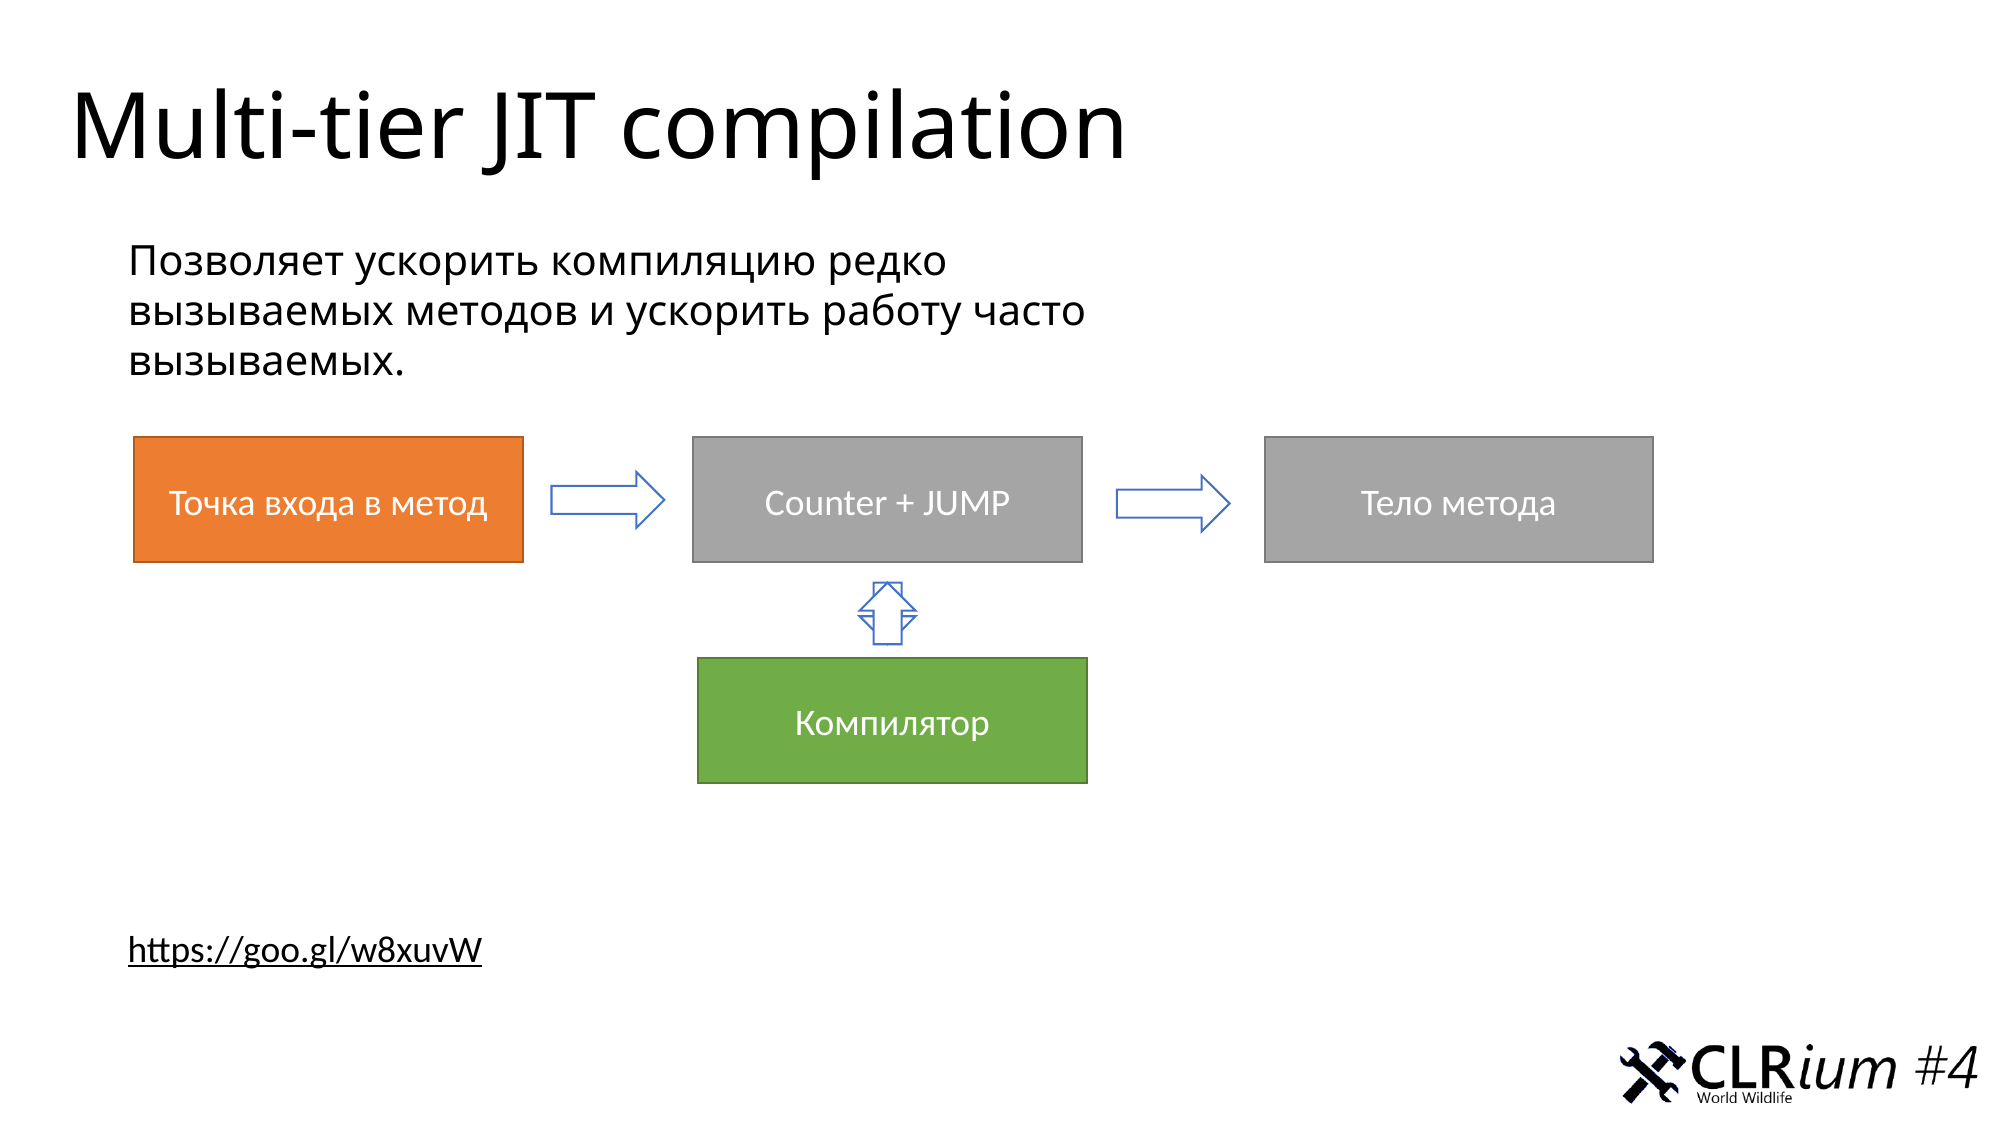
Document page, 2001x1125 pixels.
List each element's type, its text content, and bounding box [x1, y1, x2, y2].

text_box Counter + JUMP [692, 436, 1083, 563]
text_box [550, 469, 666, 531]
text_box https://goo.gl/w8xuvW [113, 917, 1544, 978]
text_box [872, 581, 886, 595]
text_box Тело метода [1264, 436, 1654, 563]
text_box Позволяет ускорить компиляцию редко вызываемых методов и ускорить работу часто вызываемых. [113, 226, 1216, 391]
text_box [889, 581, 903, 595]
text_box [1115, 473, 1232, 535]
text_box Multi-tier JIT compilation [54, 59, 1145, 185]
picture [1616, 1033, 1985, 1111]
text_box [857, 581, 919, 646]
text_box Точка входа в метод [133, 436, 524, 563]
text_box Компилятор [697, 657, 1088, 784]
text_box [903, 615, 919, 631]
text_box [857, 615, 872, 631]
